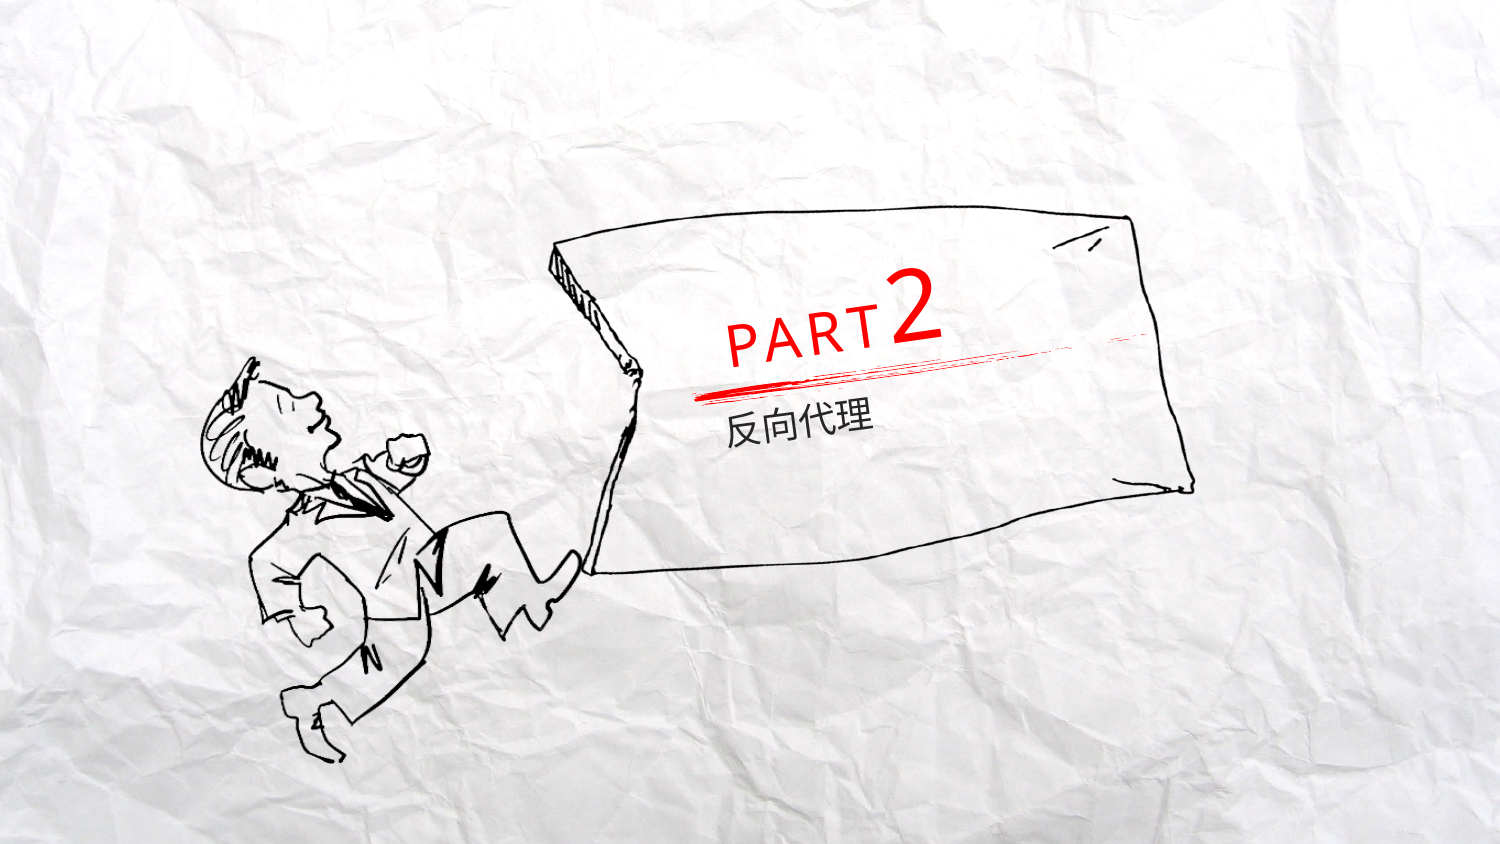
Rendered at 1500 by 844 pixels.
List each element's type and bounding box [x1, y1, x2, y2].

picture [0, 0, 1500, 844]
text_box [689, 360, 1150, 380]
